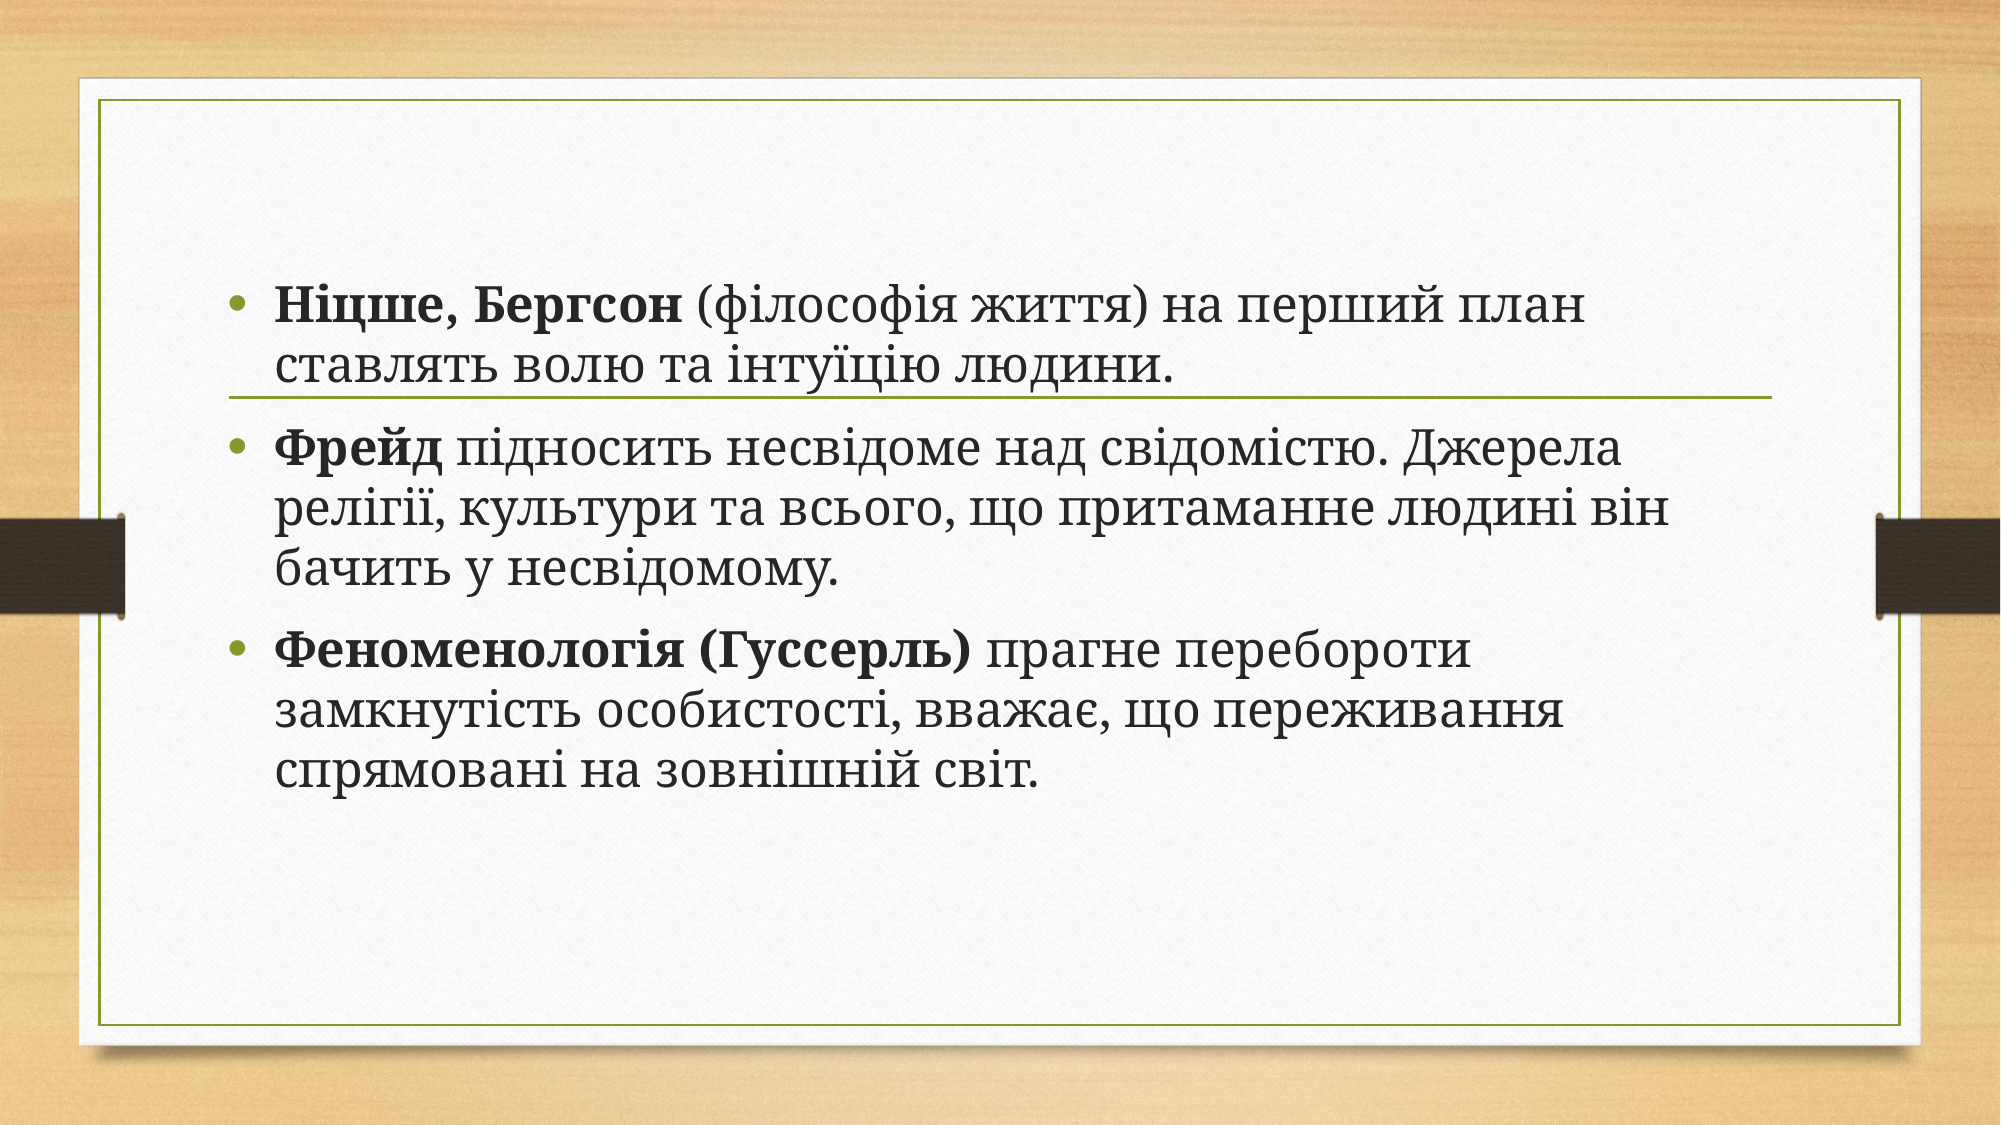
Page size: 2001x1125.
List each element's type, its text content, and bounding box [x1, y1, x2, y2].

picture [0, 0, 2001, 1125]
list Ніцше, Бергсон (філософія життя) на перший план ставлять волю та інтуїцію людини. Фрейд підносить несвідоме над свідомістю. Джерела релігії, культури та всього, що притаманне людині він бачить у несвідомому. Феноменологія (Гуссерль) прагне перебороти замкнутість особистості, вважає, що переживання спрямовані на зовнішній світ. [212, 265, 1788, 964]
